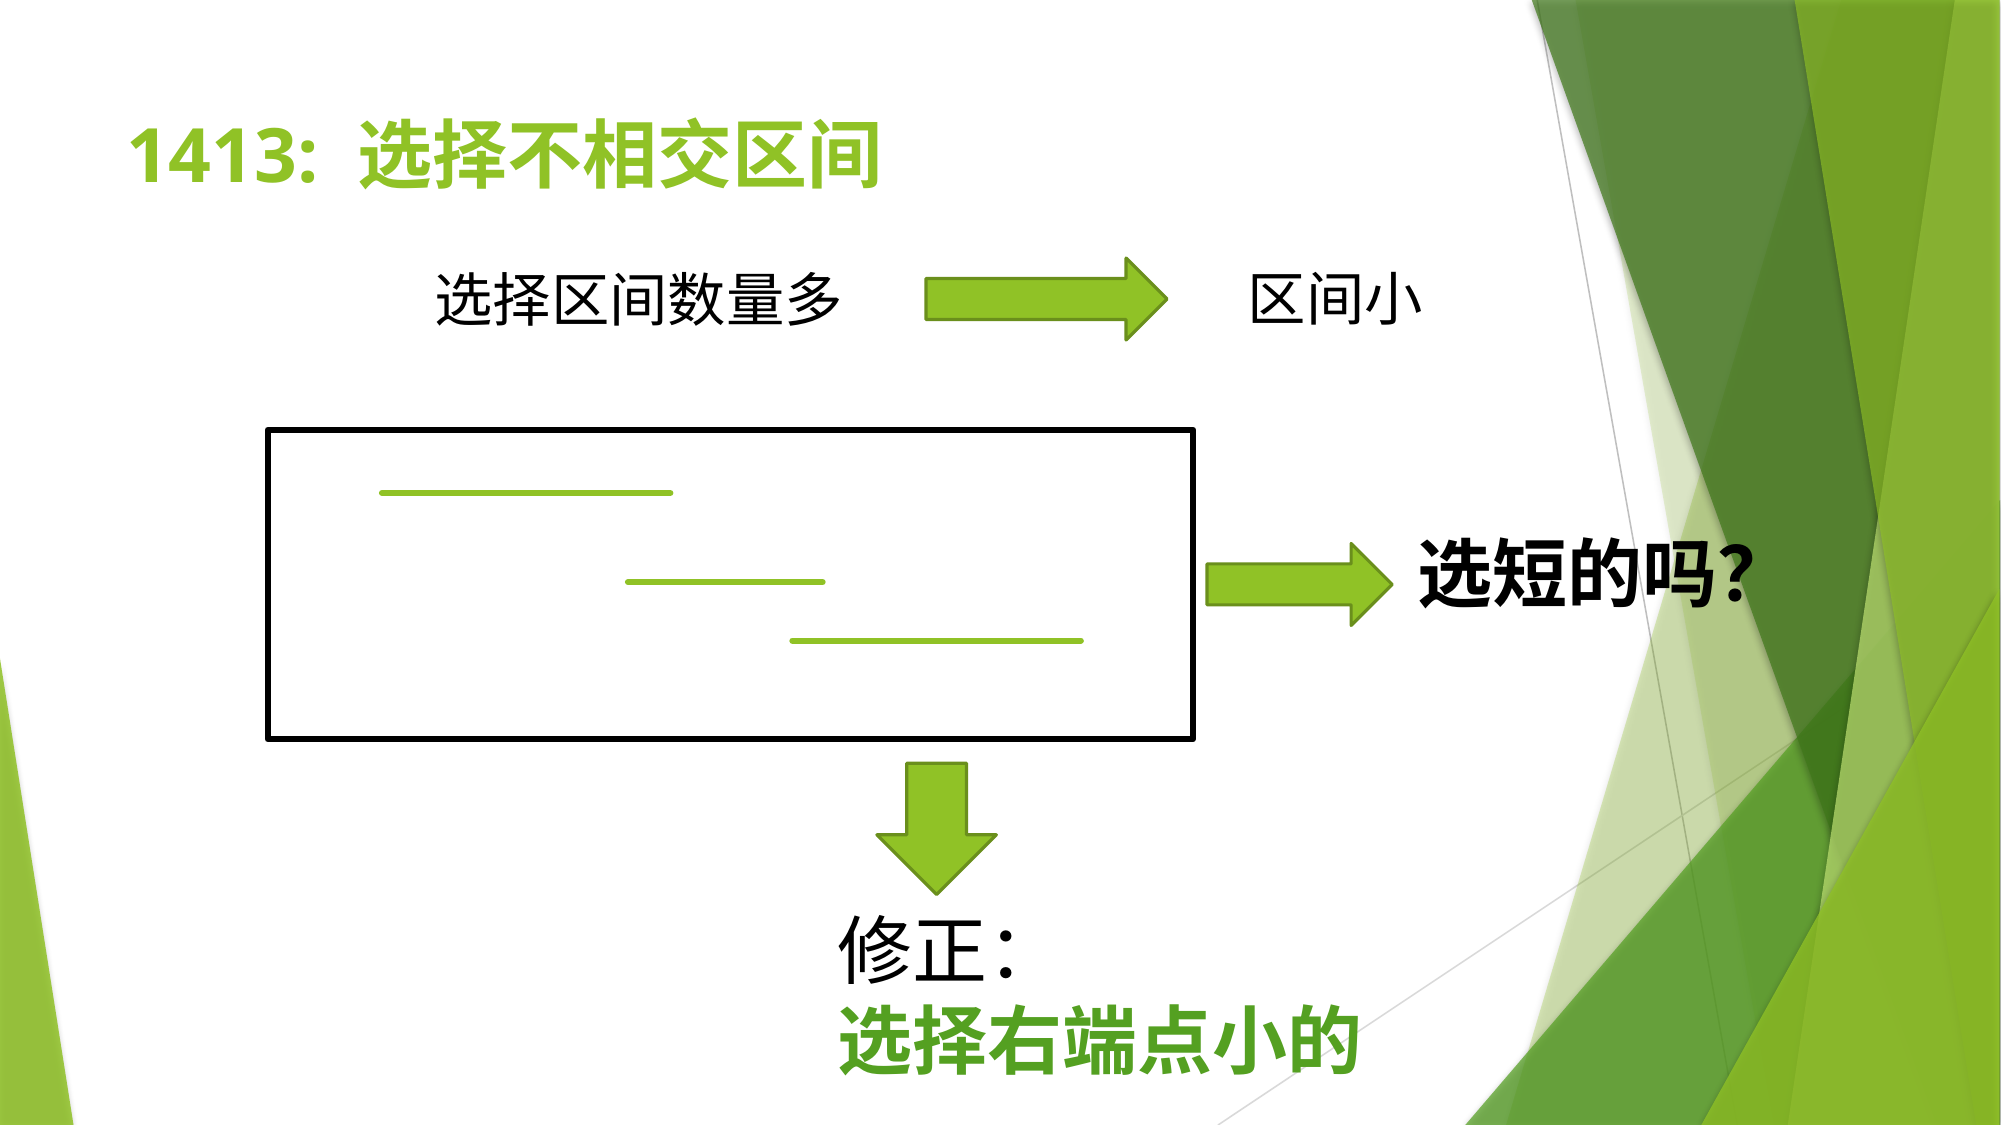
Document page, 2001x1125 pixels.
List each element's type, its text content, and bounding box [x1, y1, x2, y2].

text_box [924, 256, 1169, 342]
text_box 选择区间数量多 [420, 256, 861, 341]
text_box 修正： 选择右端点小的 [822, 896, 1433, 1092]
title 1413: 选择不相交区间 [111, 99, 1522, 317]
text_box [875, 761, 998, 896]
text_box [1205, 541, 1394, 627]
text_box 区间小 [1233, 254, 1529, 339]
text_box [266, 428, 1194, 741]
text_box 选短的吗？ [1402, 519, 1822, 625]
